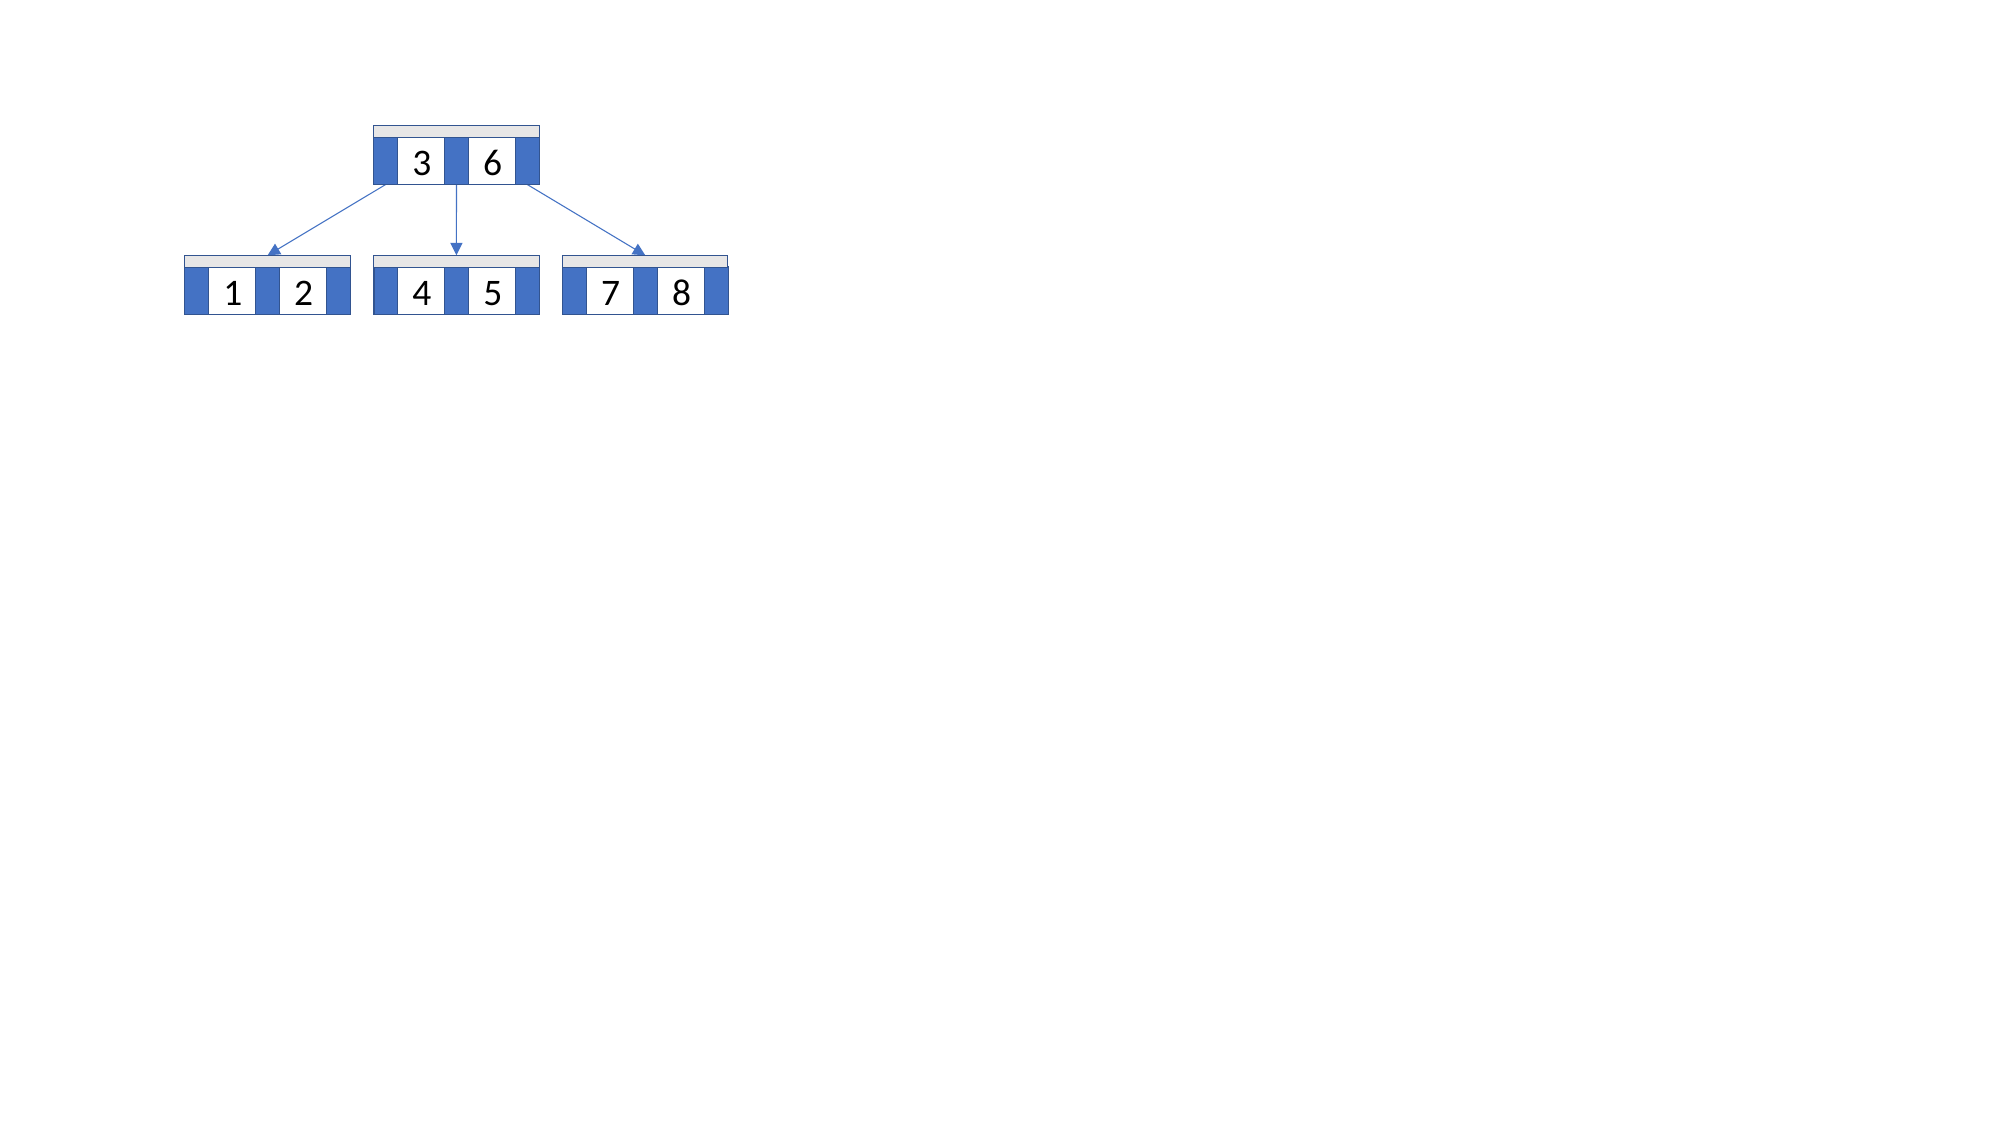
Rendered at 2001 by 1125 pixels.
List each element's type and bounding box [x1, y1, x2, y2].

text_box [184, 255, 351, 315]
text_box [373, 125, 540, 185]
text_box [562, 255, 729, 315]
text_box [527, 184, 646, 256]
text_box [373, 255, 540, 315]
text_box [267, 184, 386, 256]
